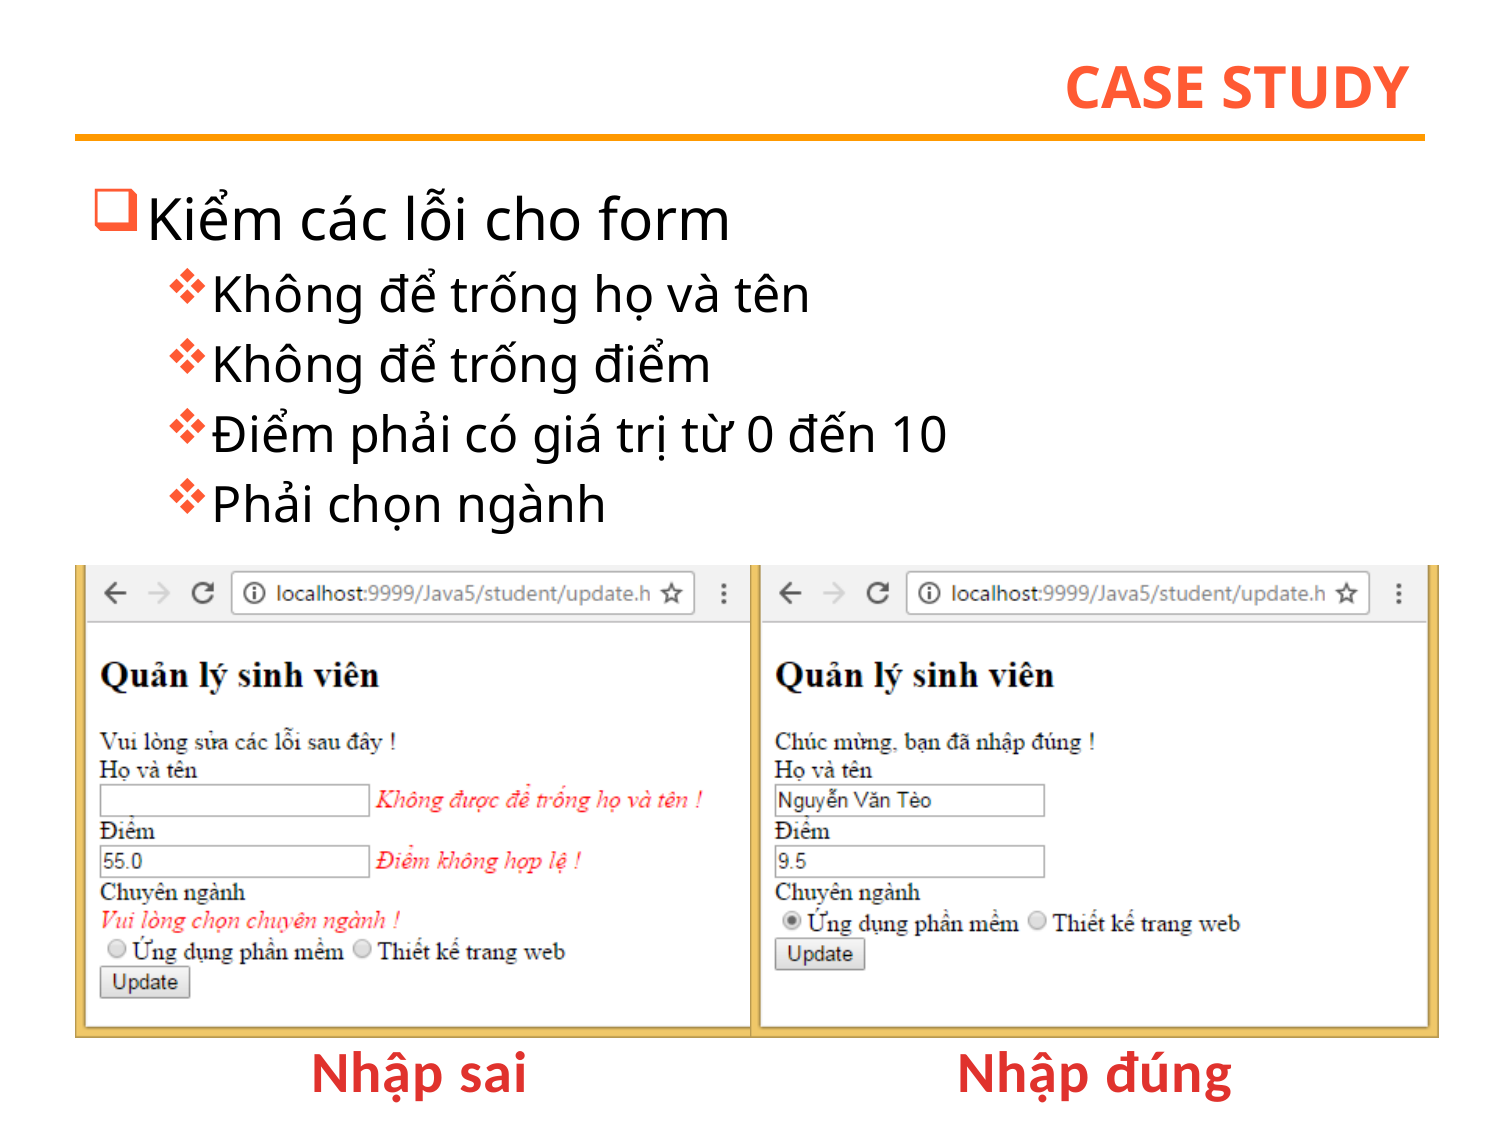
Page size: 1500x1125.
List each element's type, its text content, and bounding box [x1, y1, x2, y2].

list Kiểm các lỗi cho form Không để trống họ và tên Không để trống điểm Điểm phải có giá trị từ 0 đến 10 Phải chọn ngành [75, 174, 1425, 563]
title Case study [337, 45, 1425, 125]
text_box Nhập đúng [942, 1046, 1247, 1112]
text_box Nhập sai [296, 1046, 543, 1112]
picture [74, 565, 1440, 1038]
